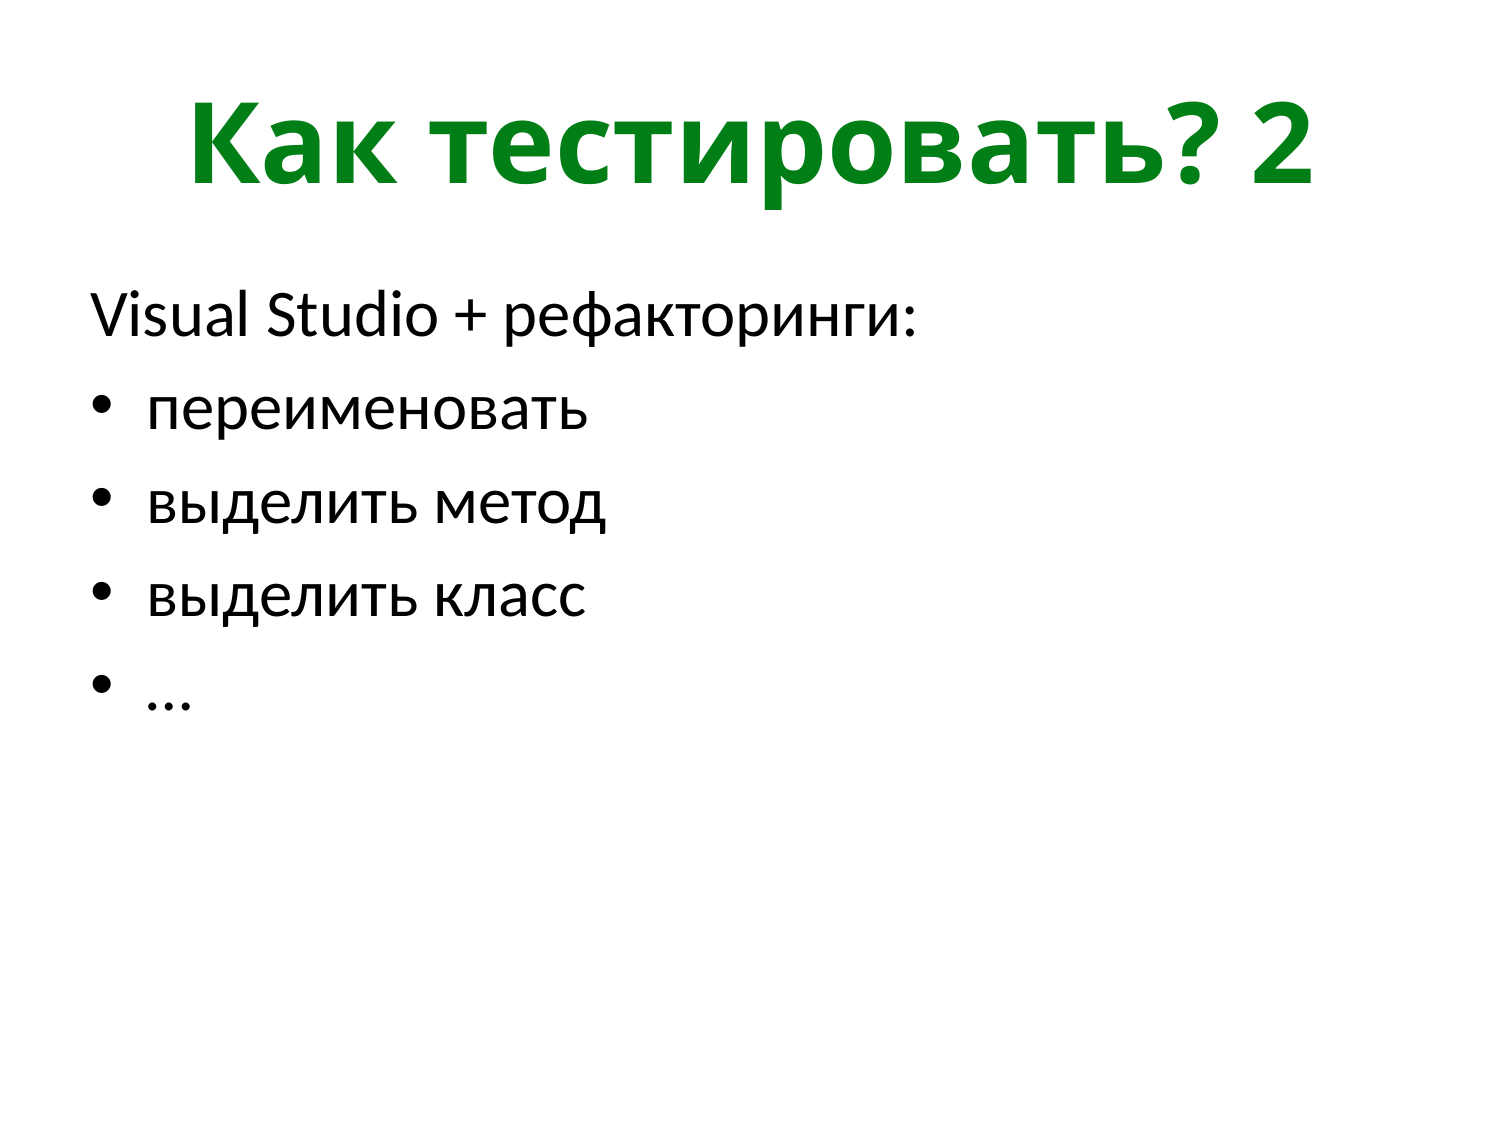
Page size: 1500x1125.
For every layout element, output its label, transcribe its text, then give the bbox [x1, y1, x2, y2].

list Visual Studio + рефакторинги: переименовать выделить метод выделить класс … [75, 262, 1425, 1005]
title Как тестировать? 2 [75, 45, 1425, 233]
